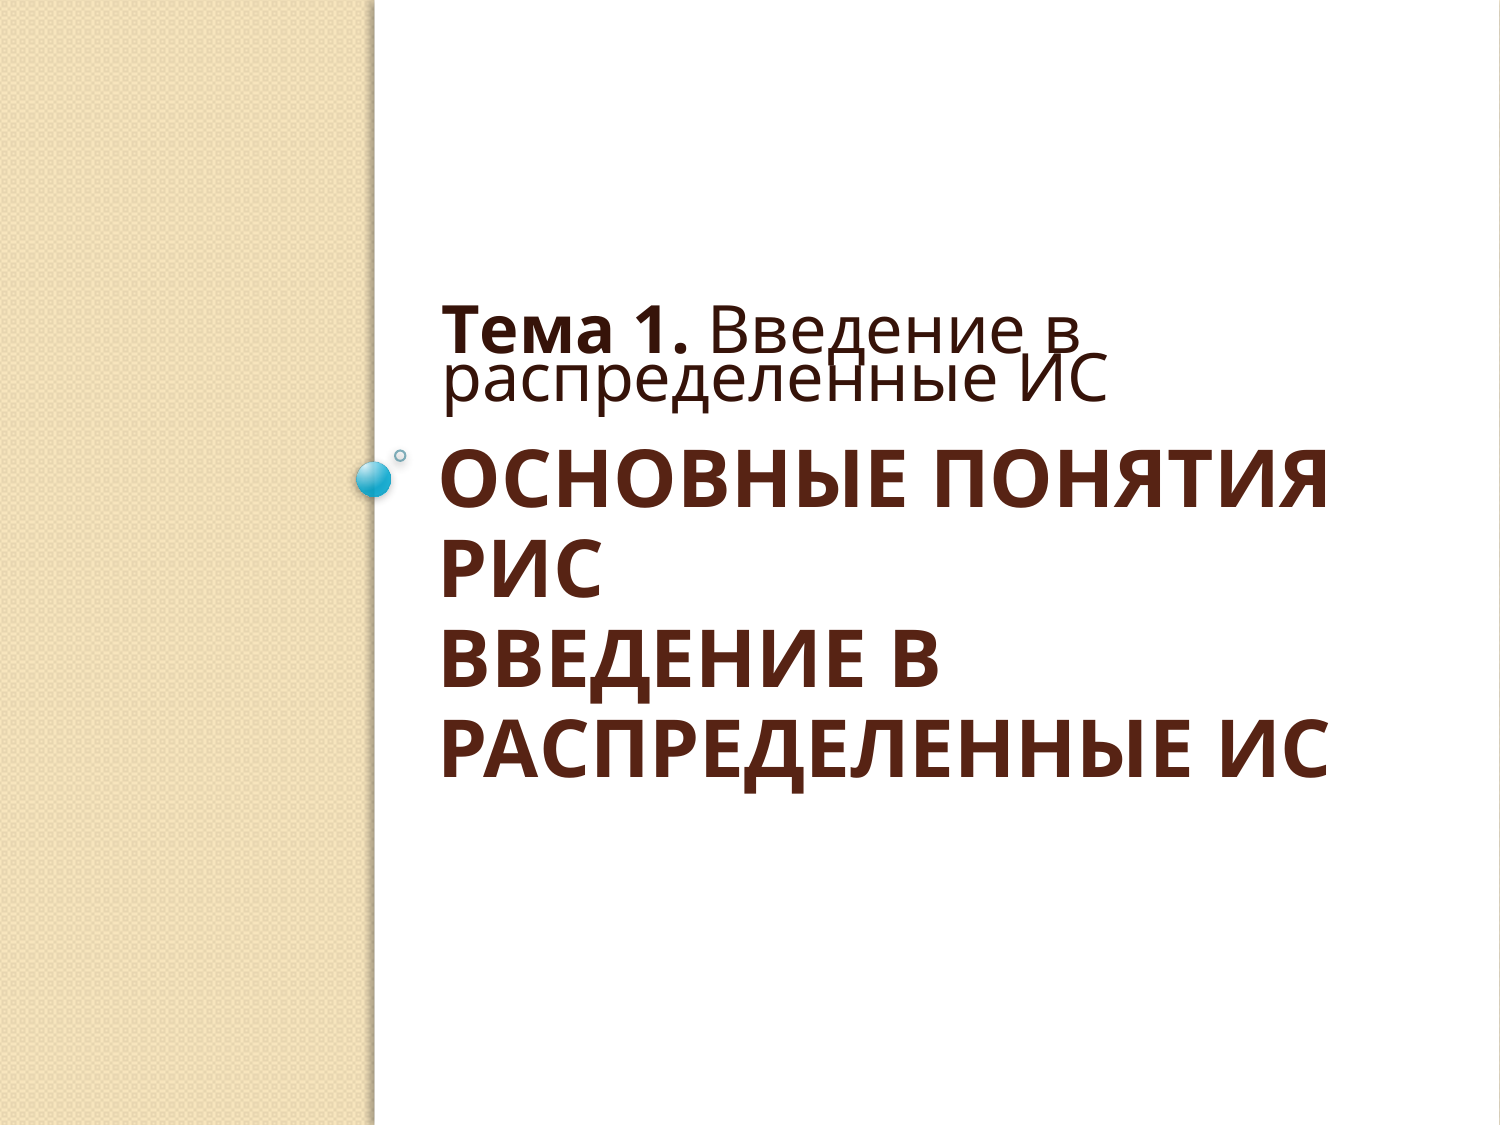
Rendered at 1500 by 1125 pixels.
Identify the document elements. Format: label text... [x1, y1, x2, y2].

list Tема 1. Введение в распределенные ИС [422, 174, 1474, 423]
title Основные понятия РИС Введение в распределенные ИС [422, 426, 1473, 802]
